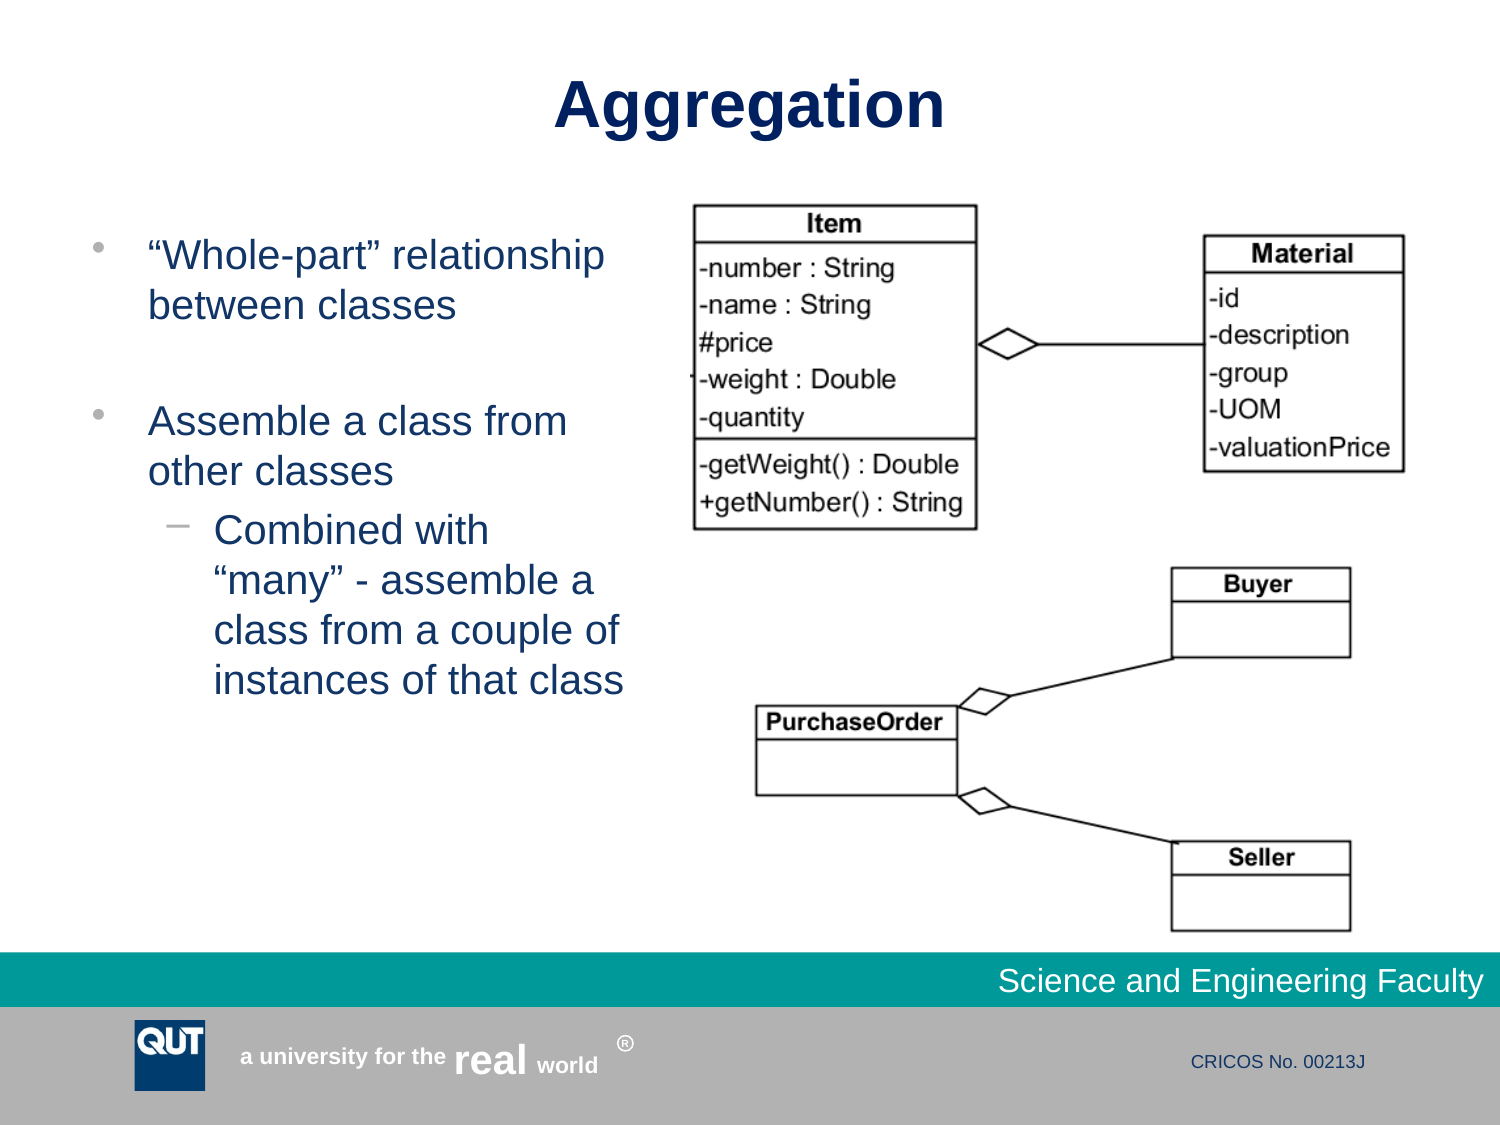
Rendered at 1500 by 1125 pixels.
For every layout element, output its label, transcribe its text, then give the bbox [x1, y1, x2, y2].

list “Whole-part” relationship between classes Assemble a class from other classes Combined with “many” - assemble a class from a couple of instances of that class [76, 219, 644, 882]
picture [690, 196, 1407, 540]
picture [735, 550, 1362, 939]
picture [134, 1020, 206, 1091]
title Aggregation [74, 6, 1426, 195]
